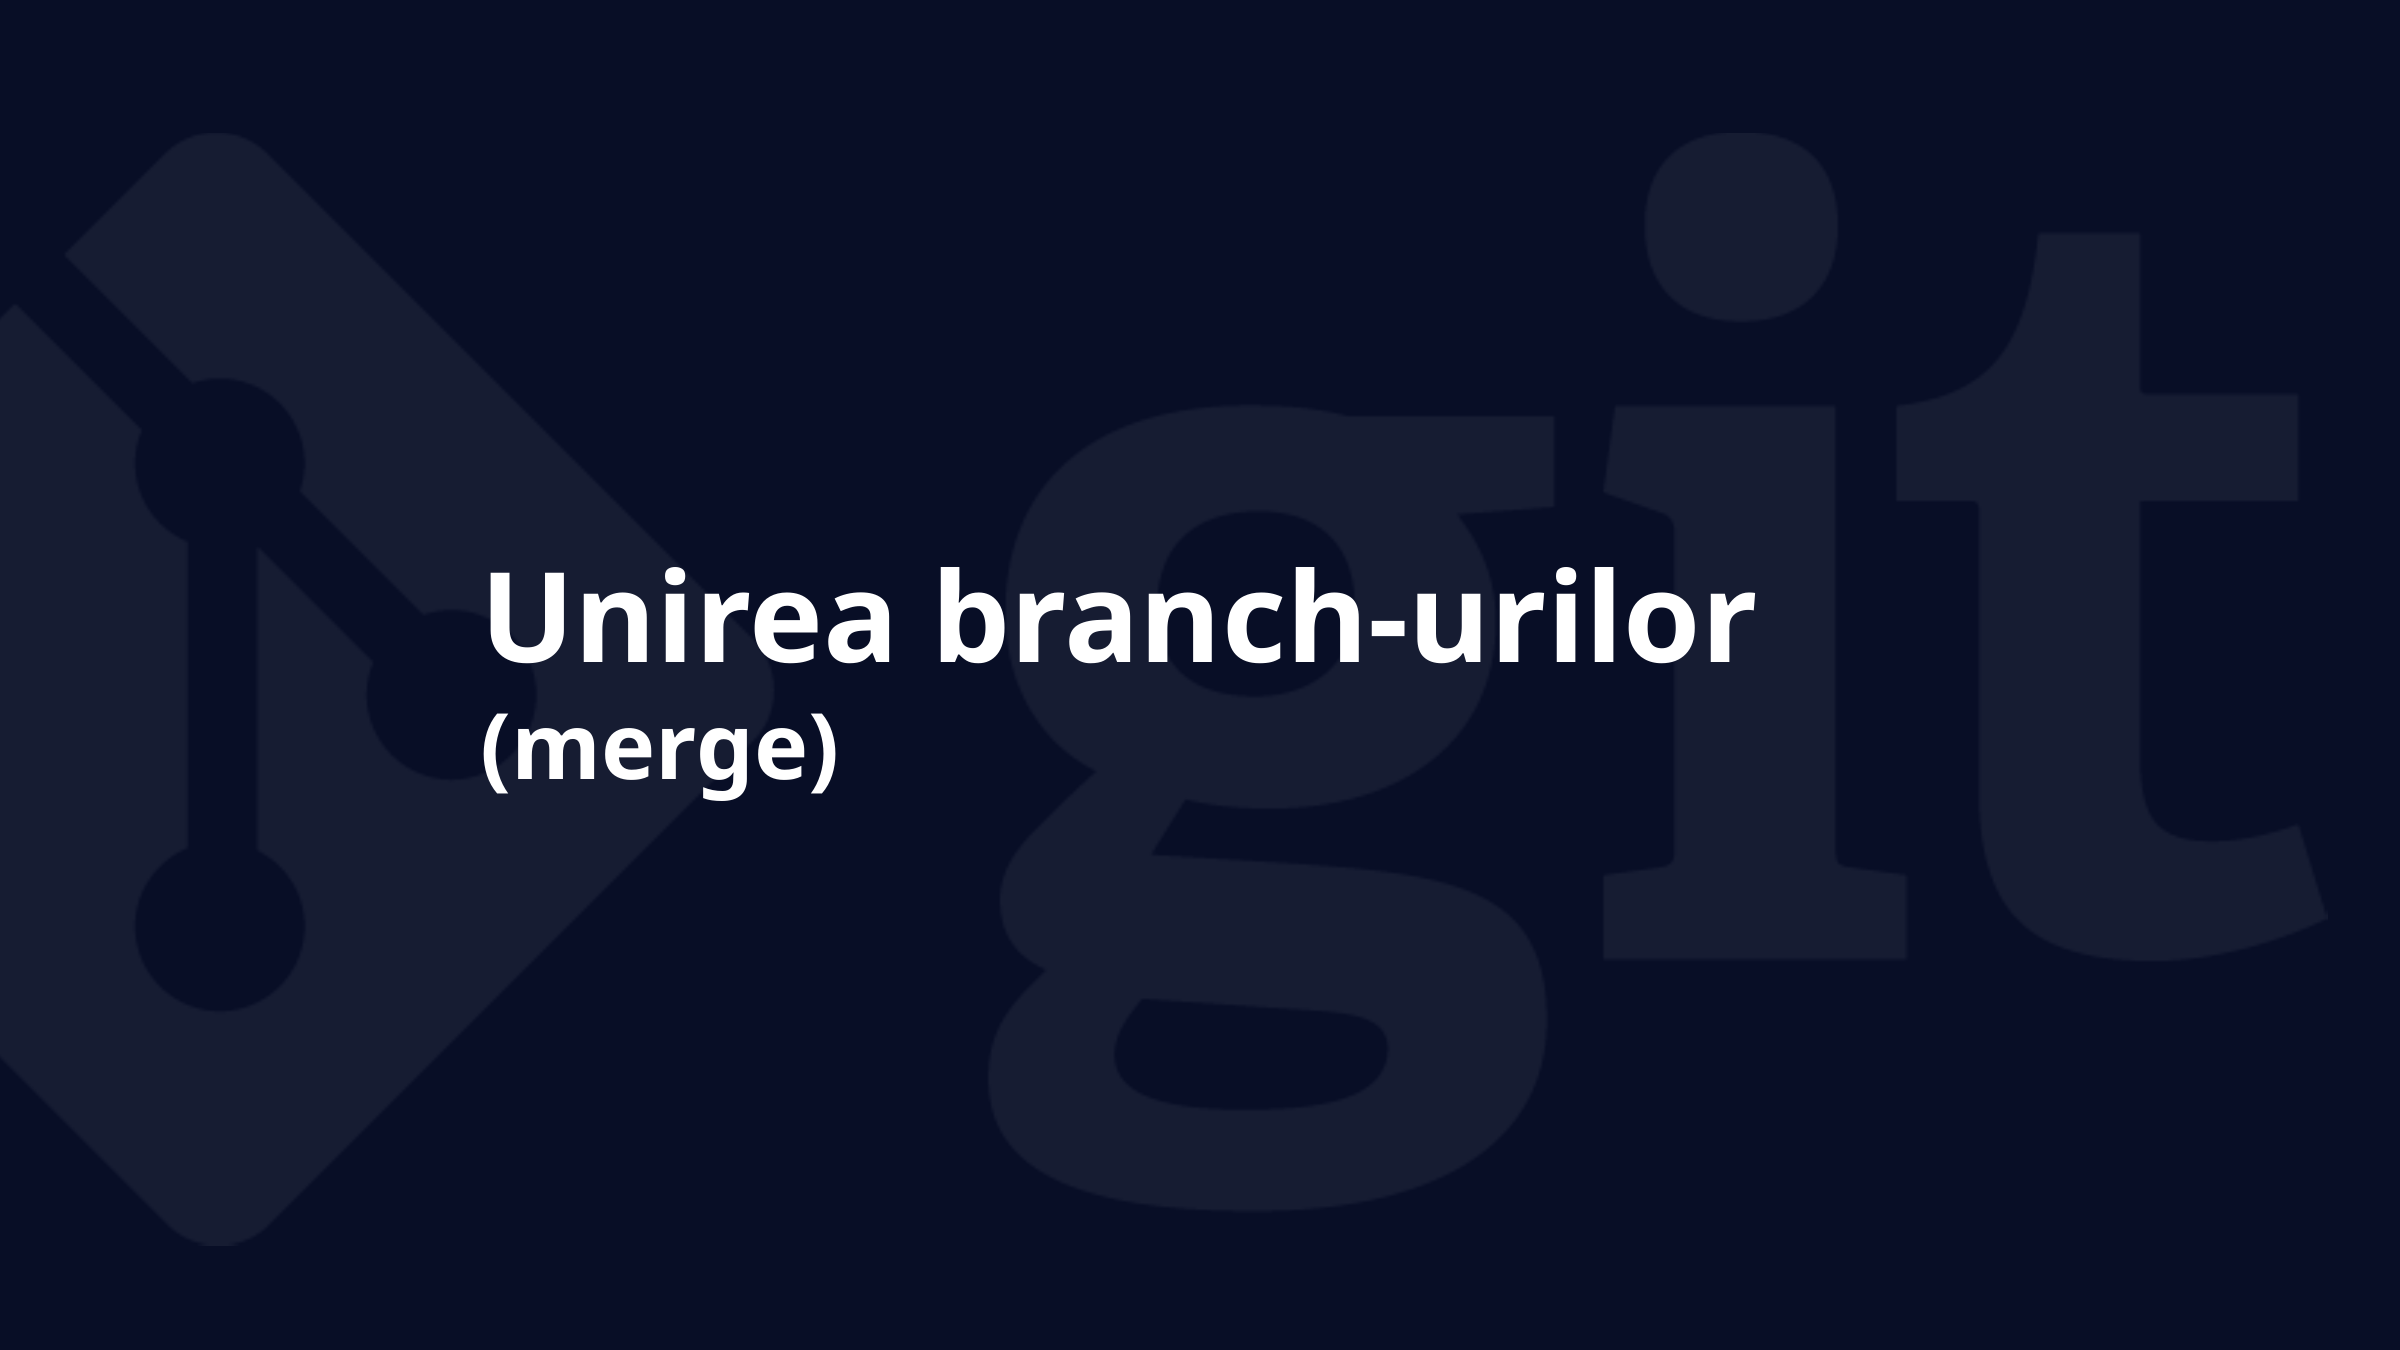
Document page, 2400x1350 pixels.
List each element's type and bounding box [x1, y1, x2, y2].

picture [0, 133, 2328, 1246]
text_box [0, 0, 2400, 1350]
